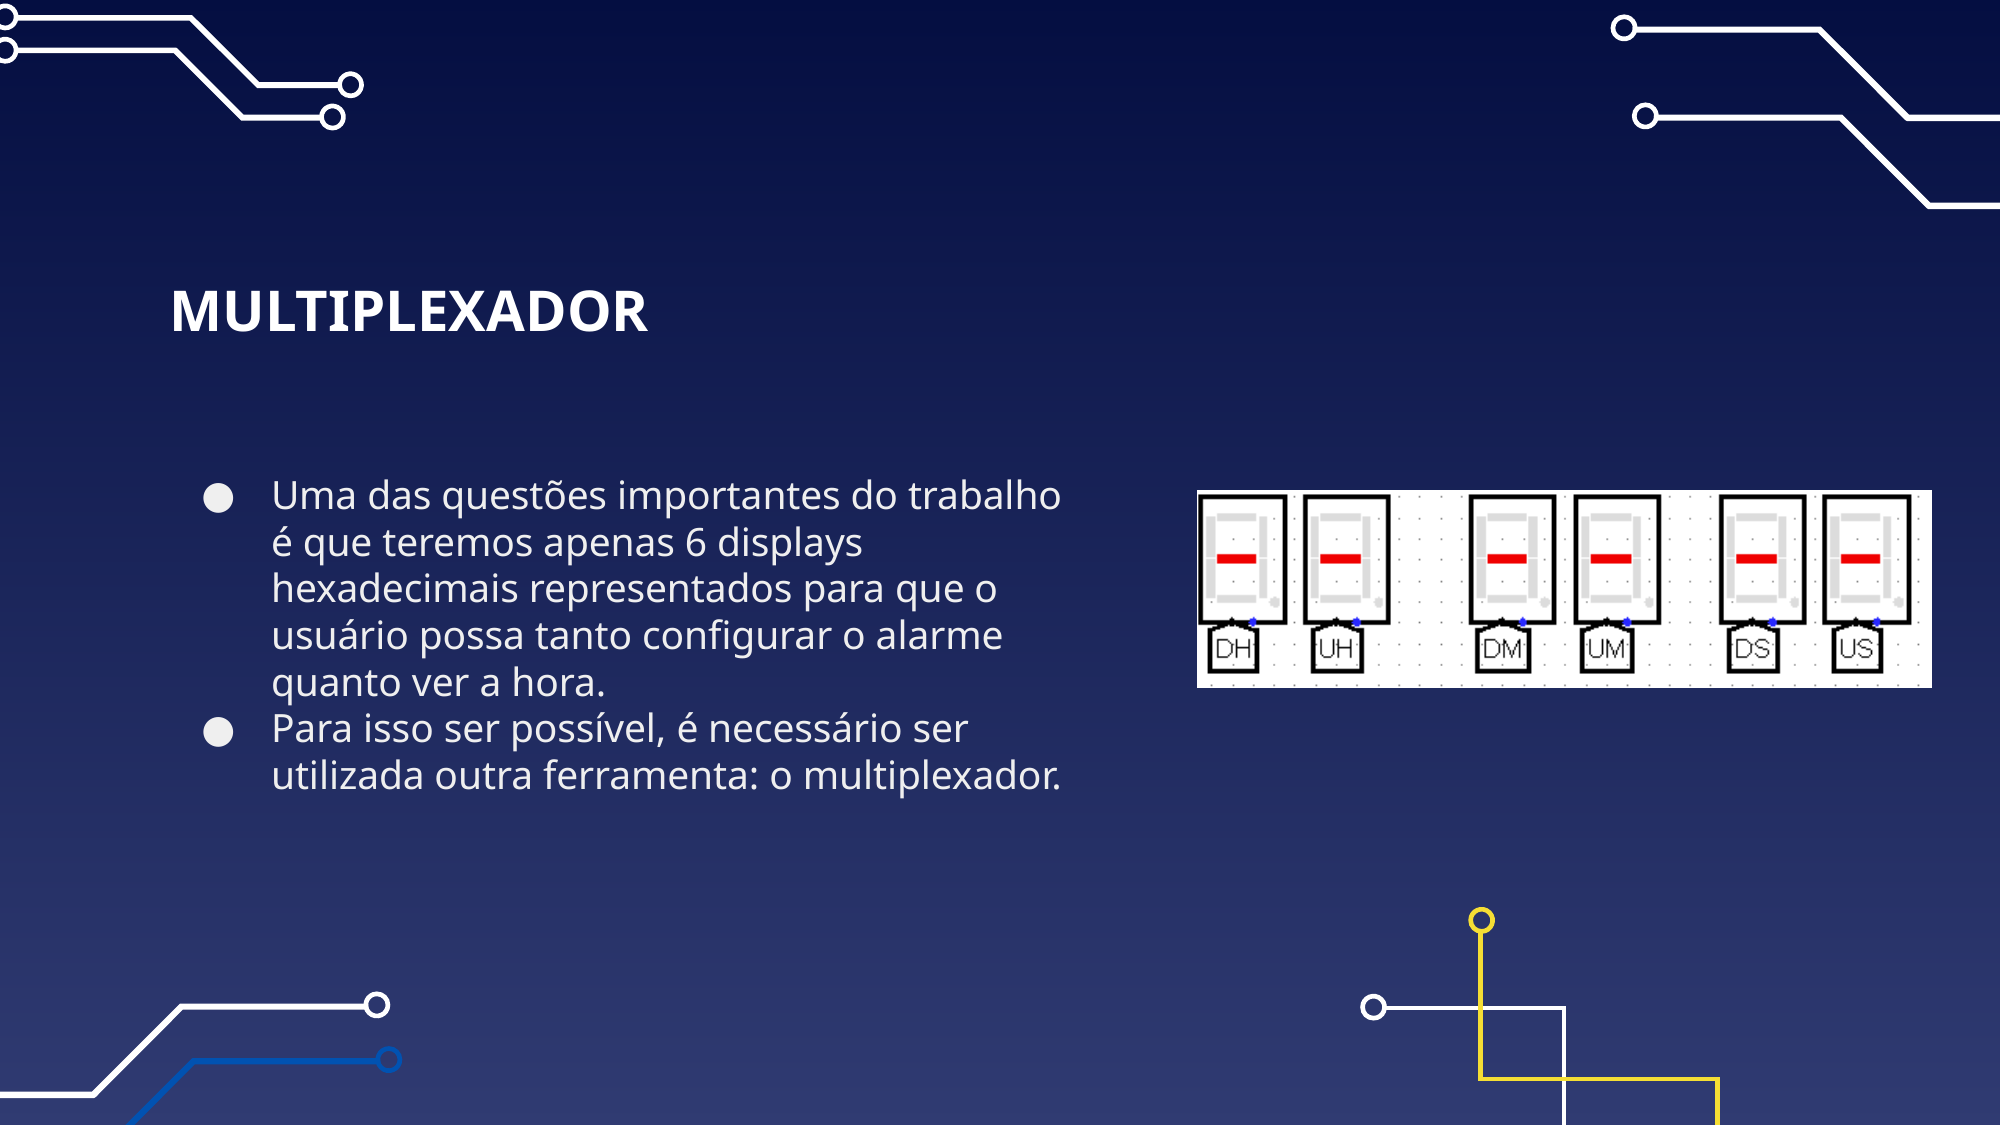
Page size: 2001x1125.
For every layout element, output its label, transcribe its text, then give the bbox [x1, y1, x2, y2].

list Uma das questões importantes do trabalho é que teremos apenas 6 displays hexadecimais representados para que o usuário possa tanto configurar o alarme quanto ver a hora. Para isso ser possível, é necessário ser utilizada outra ferramenta: o multiplexador. [156, 387, 1087, 928]
title MULTIPLEXADOR [154, 214, 1086, 404]
picture [1196, 490, 1932, 688]
